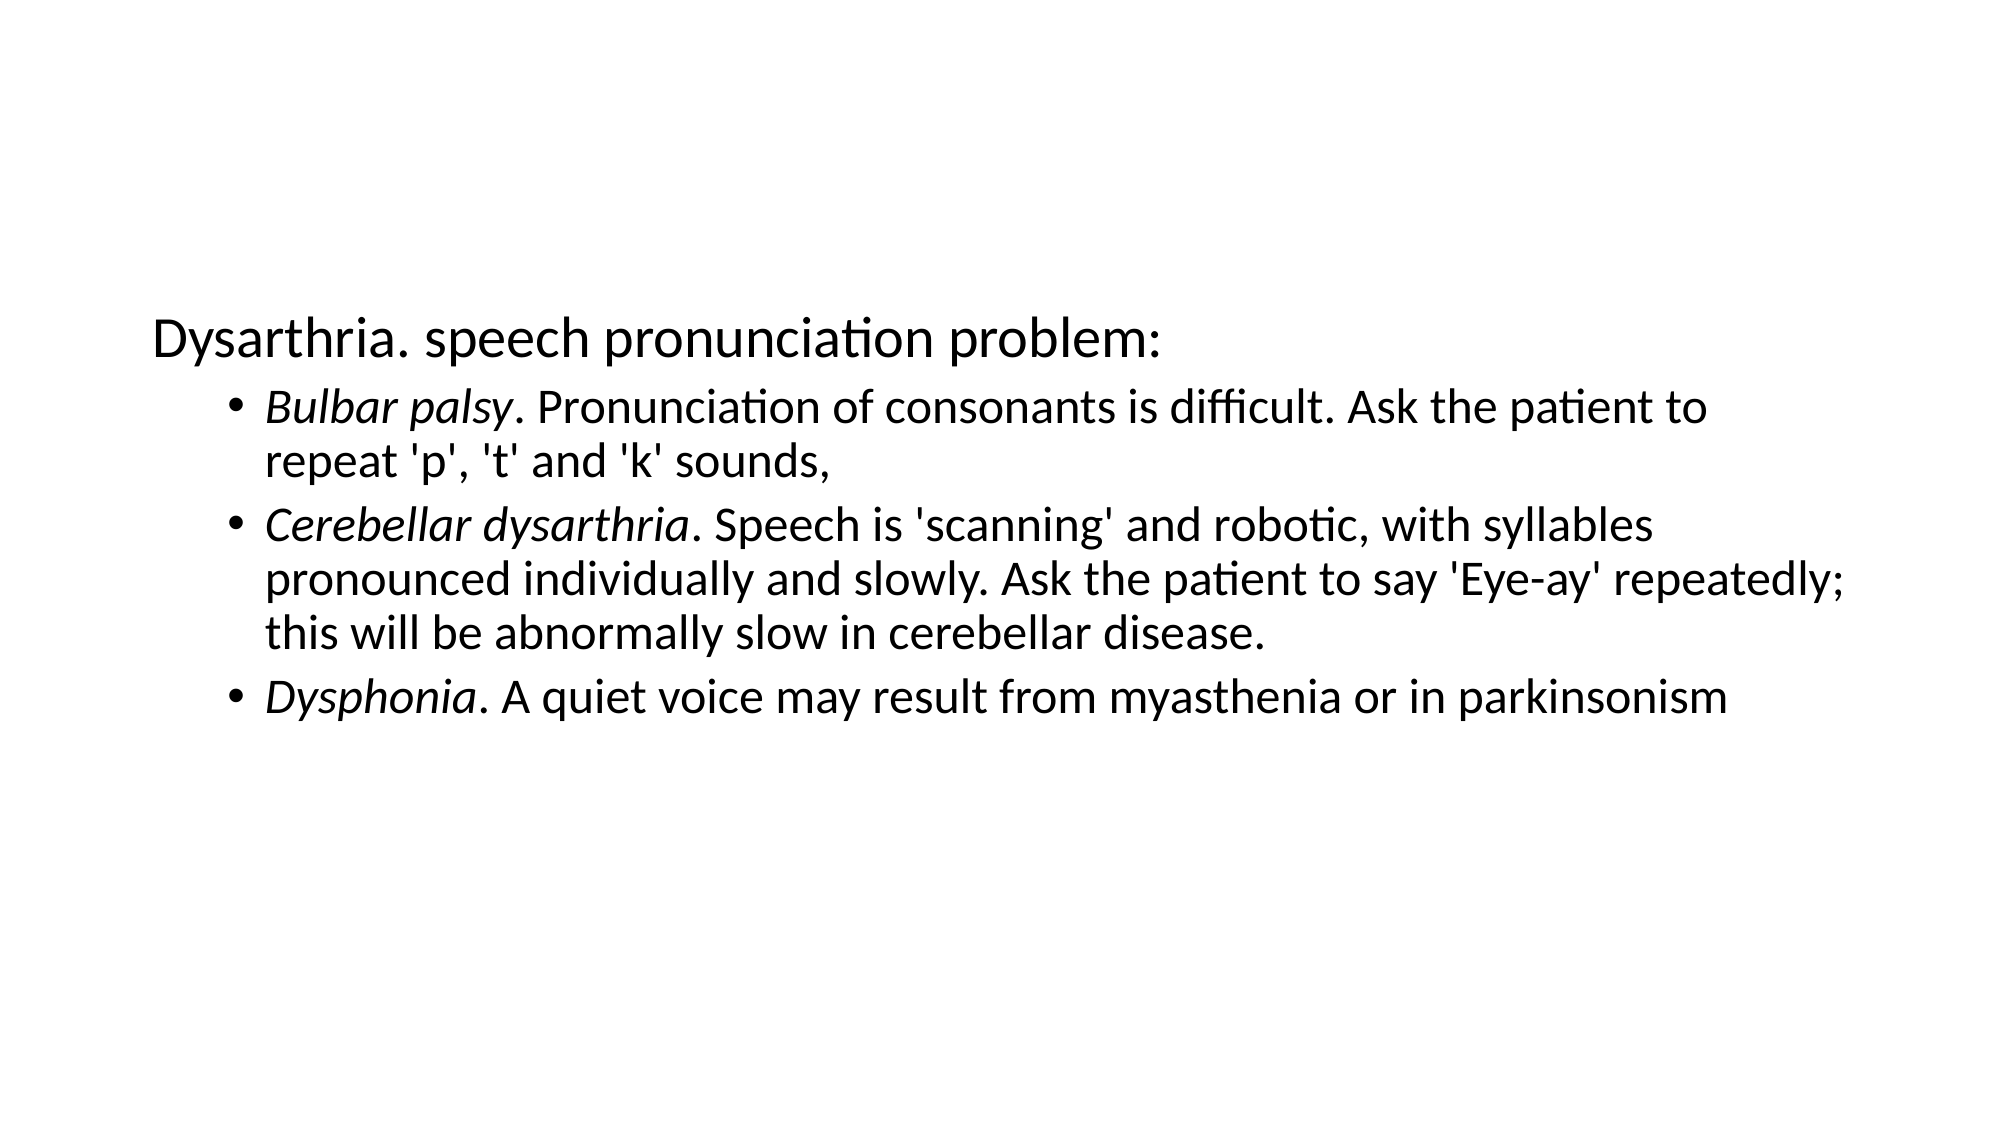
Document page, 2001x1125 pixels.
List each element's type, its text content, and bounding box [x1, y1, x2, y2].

list Dysarthria. speech pronunciation problem: Bulbar palsy. Pronunciation of consonants is difficult. Ask the patient to repeat 'p', 't' and 'k' sounds, Cerebellar dysarthria. Speech is 'scanning' and robotic, with syllables pronounced individually and slowly. Ask the patient to say 'Eye-ay' repeatedly; this will be abnormally slow in cerebellar disease. Dysphonia. A quiet voice may result from myasthenia or in parkinsonism [137, 299, 1863, 1014]
